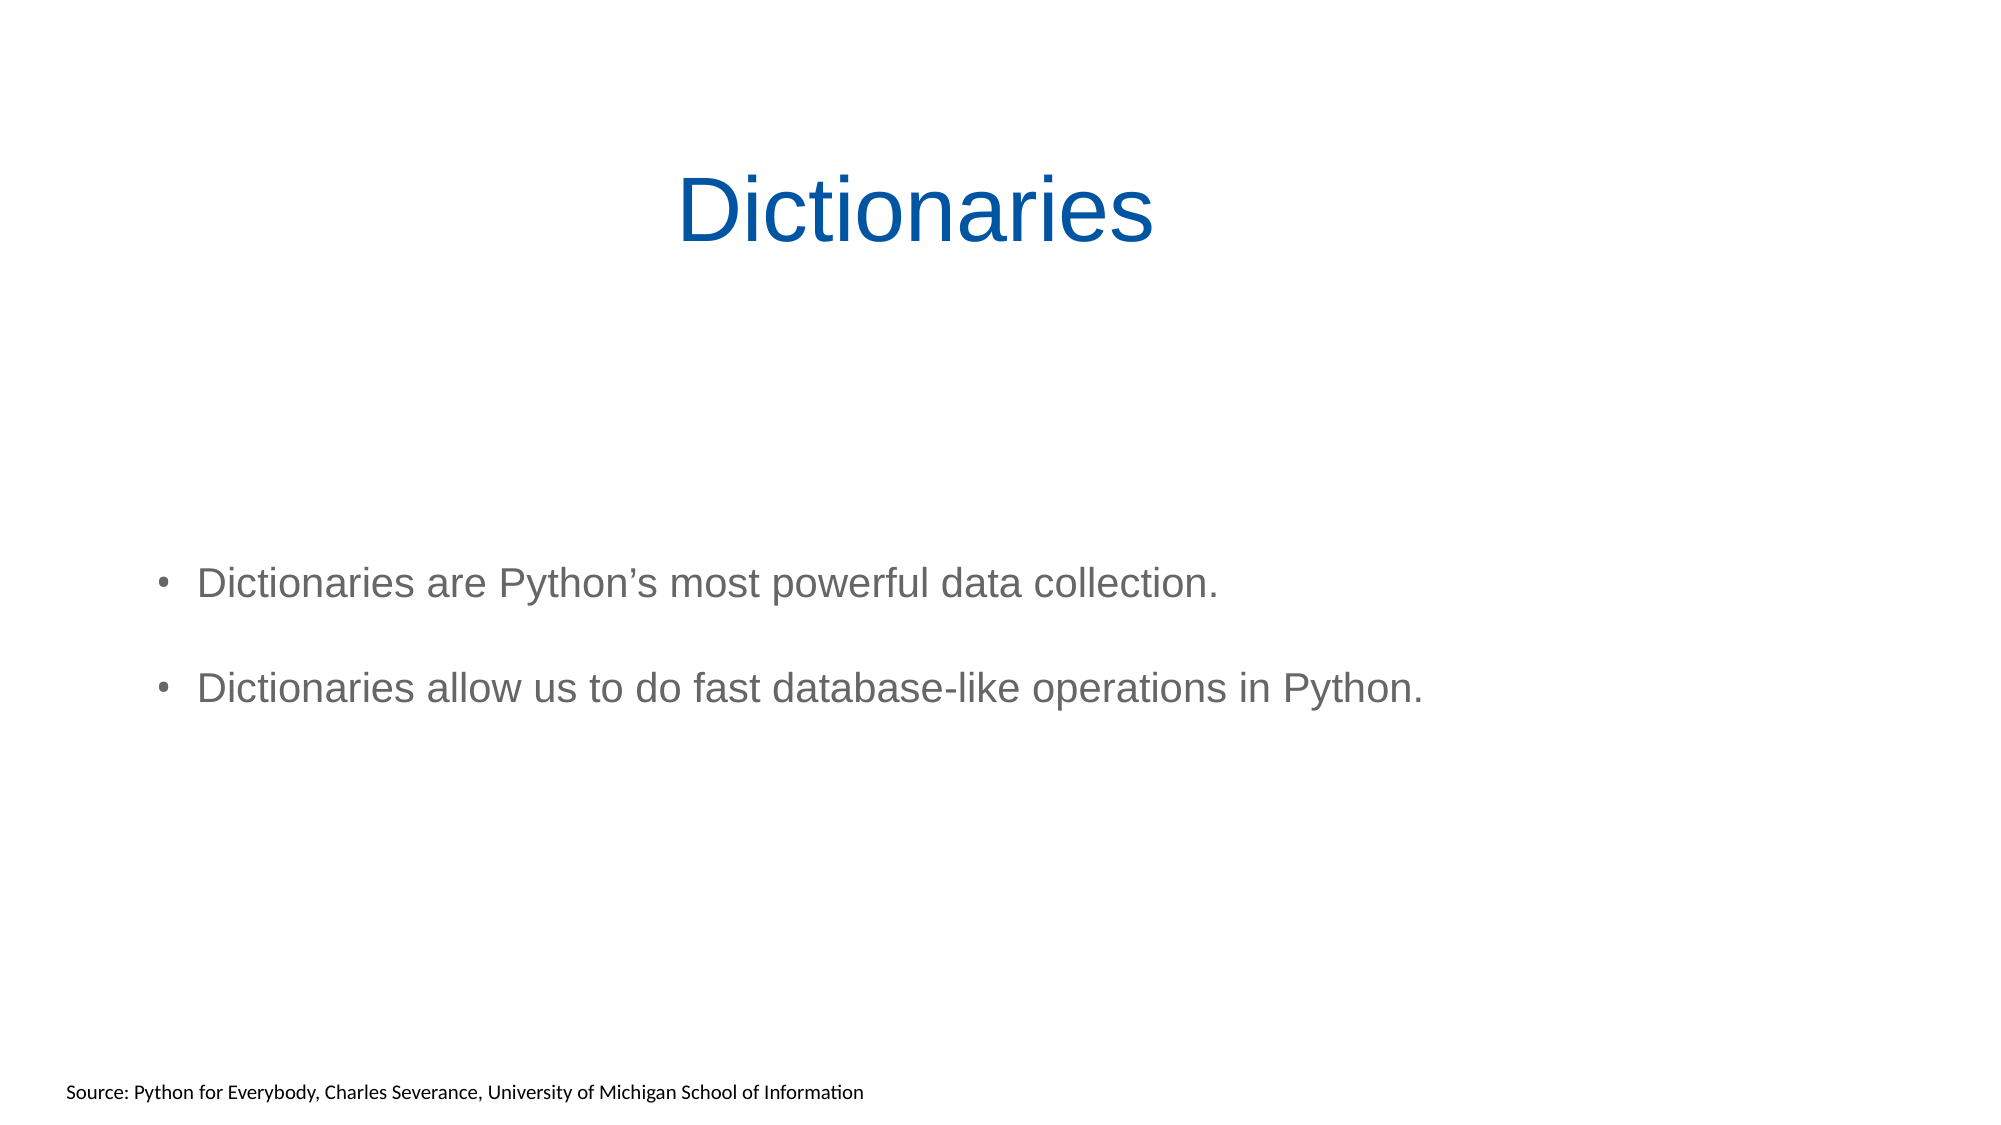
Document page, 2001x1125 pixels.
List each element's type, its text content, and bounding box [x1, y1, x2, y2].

list Dictionaries are Python’s most powerful data collection. Dictionaries allow us to do fast database-like operations in Python. [99, 262, 1900, 1005]
text_box Source: Python for Everybody, Charles Severance, University of Michigan School of Information [51, 1071, 880, 1112]
title Dictionaries [142, 97, 1691, 262]
